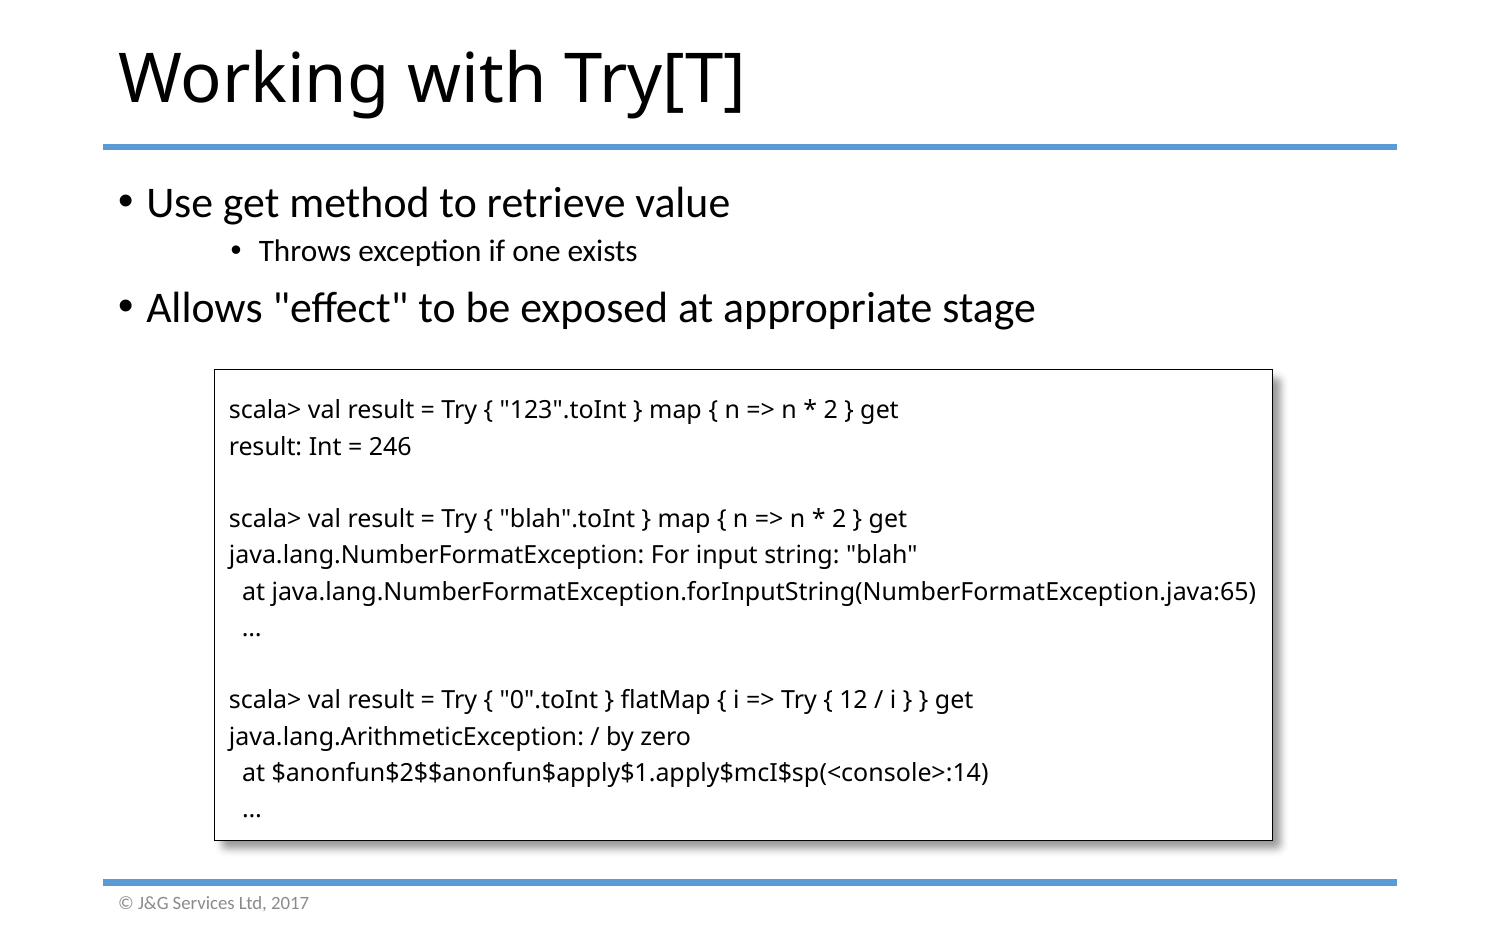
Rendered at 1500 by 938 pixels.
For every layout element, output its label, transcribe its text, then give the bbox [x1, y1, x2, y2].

text_box scala> val result = Try { "123".toInt } map { n => n * 2 } get result: Int = 246 scala> val result = Try { "blah".toInt } map { n => n * 2 } get java.lang.NumberFormatException: For input string: "blah" at java.lang.NumberFormatException.forInputString(NumberFormatException.java:65) … scala> val result = Try { "0".toInt } flatMap { i => Try { 12 / i } } get java.lang.ArithmeticException: / by zero at $anonfun$2$$anonfun$apply$1.apply$mcI$sp(<console>:14) … [214, 369, 1273, 841]
title Working with Try[T] [103, 27, 1397, 133]
list Use get method to retrieve value Throws exception if one exists Allows "effect" to be exposed at appropriate stage [103, 172, 1397, 452]
